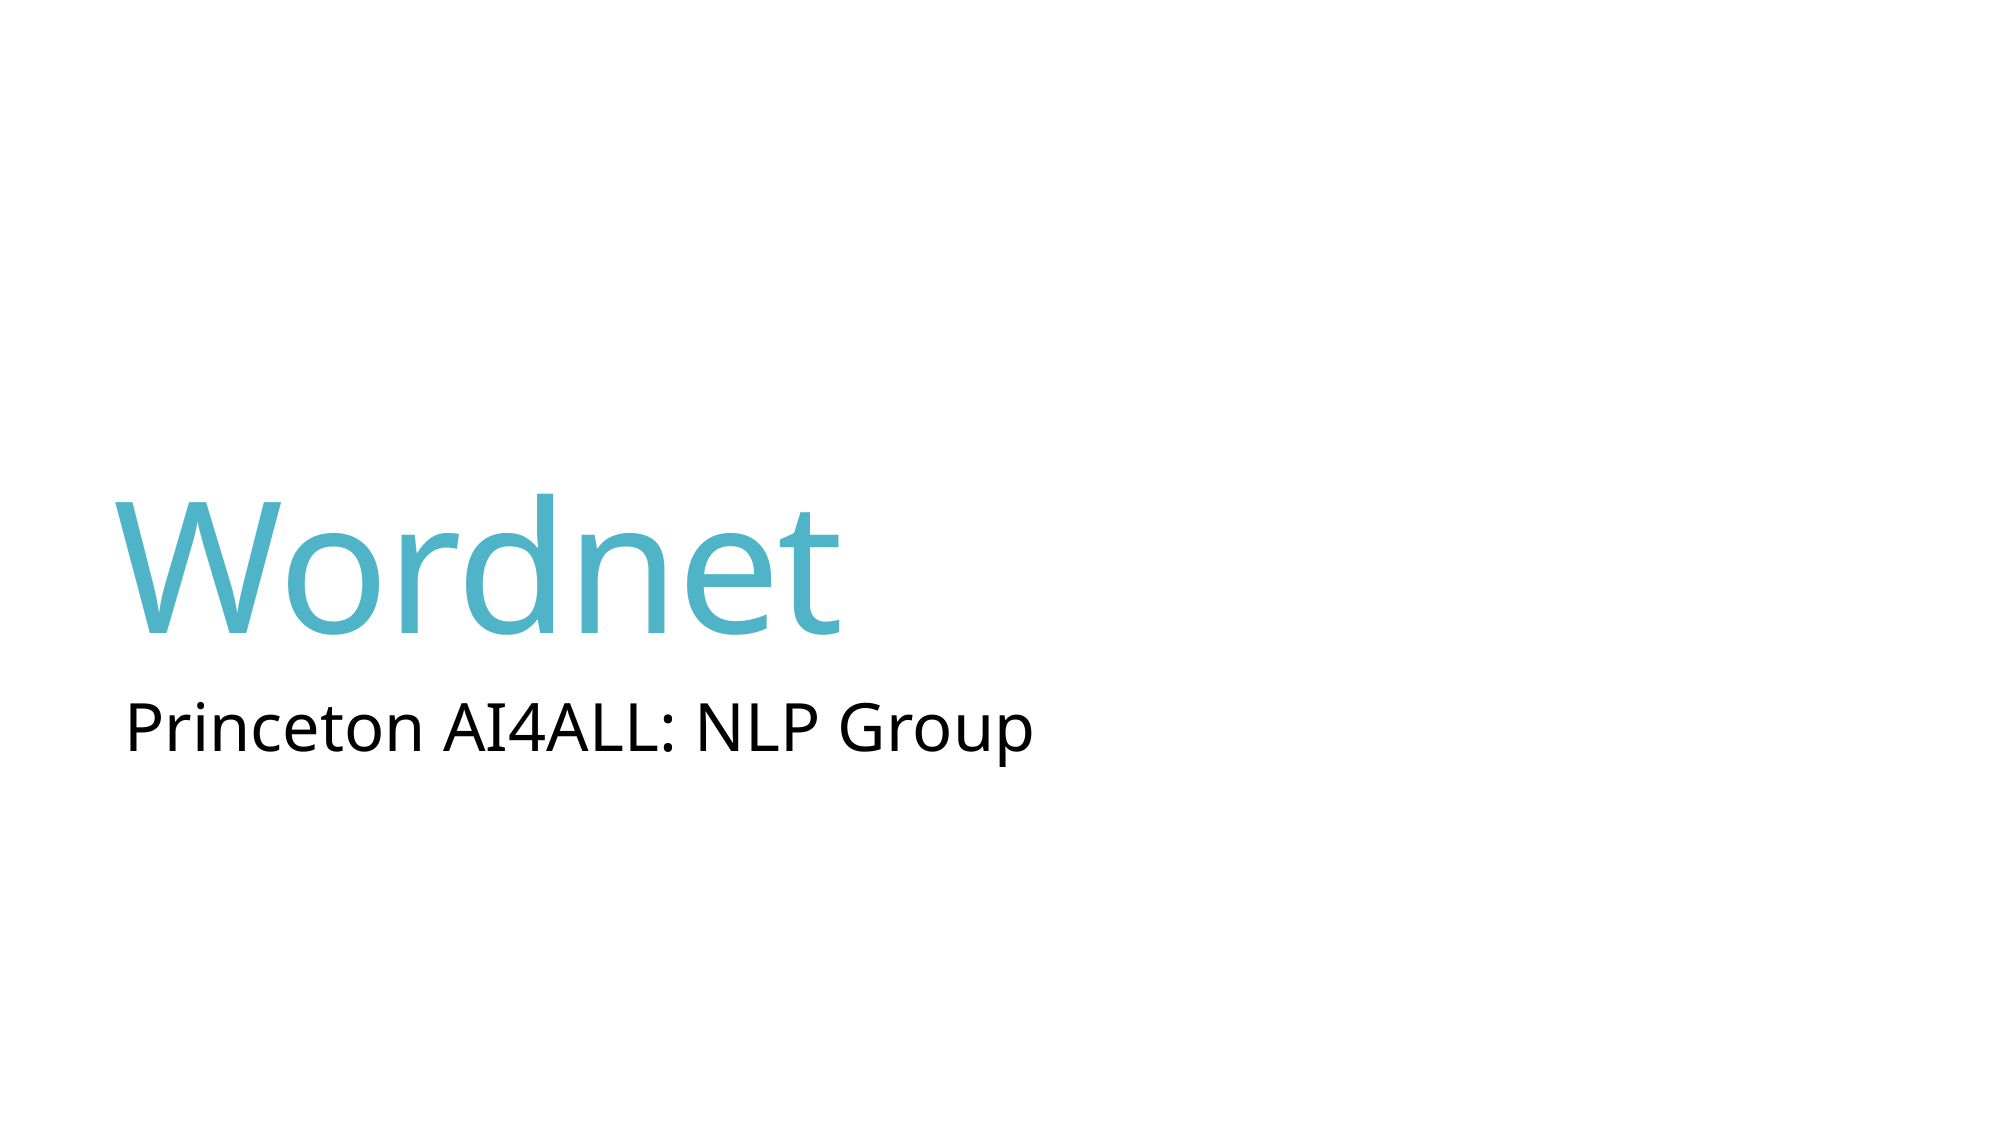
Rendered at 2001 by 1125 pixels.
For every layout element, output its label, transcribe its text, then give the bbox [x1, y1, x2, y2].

list Princeton AI4ALL: NLP Group [109, 689, 1623, 960]
title Wordnet [98, 125, 1868, 677]
